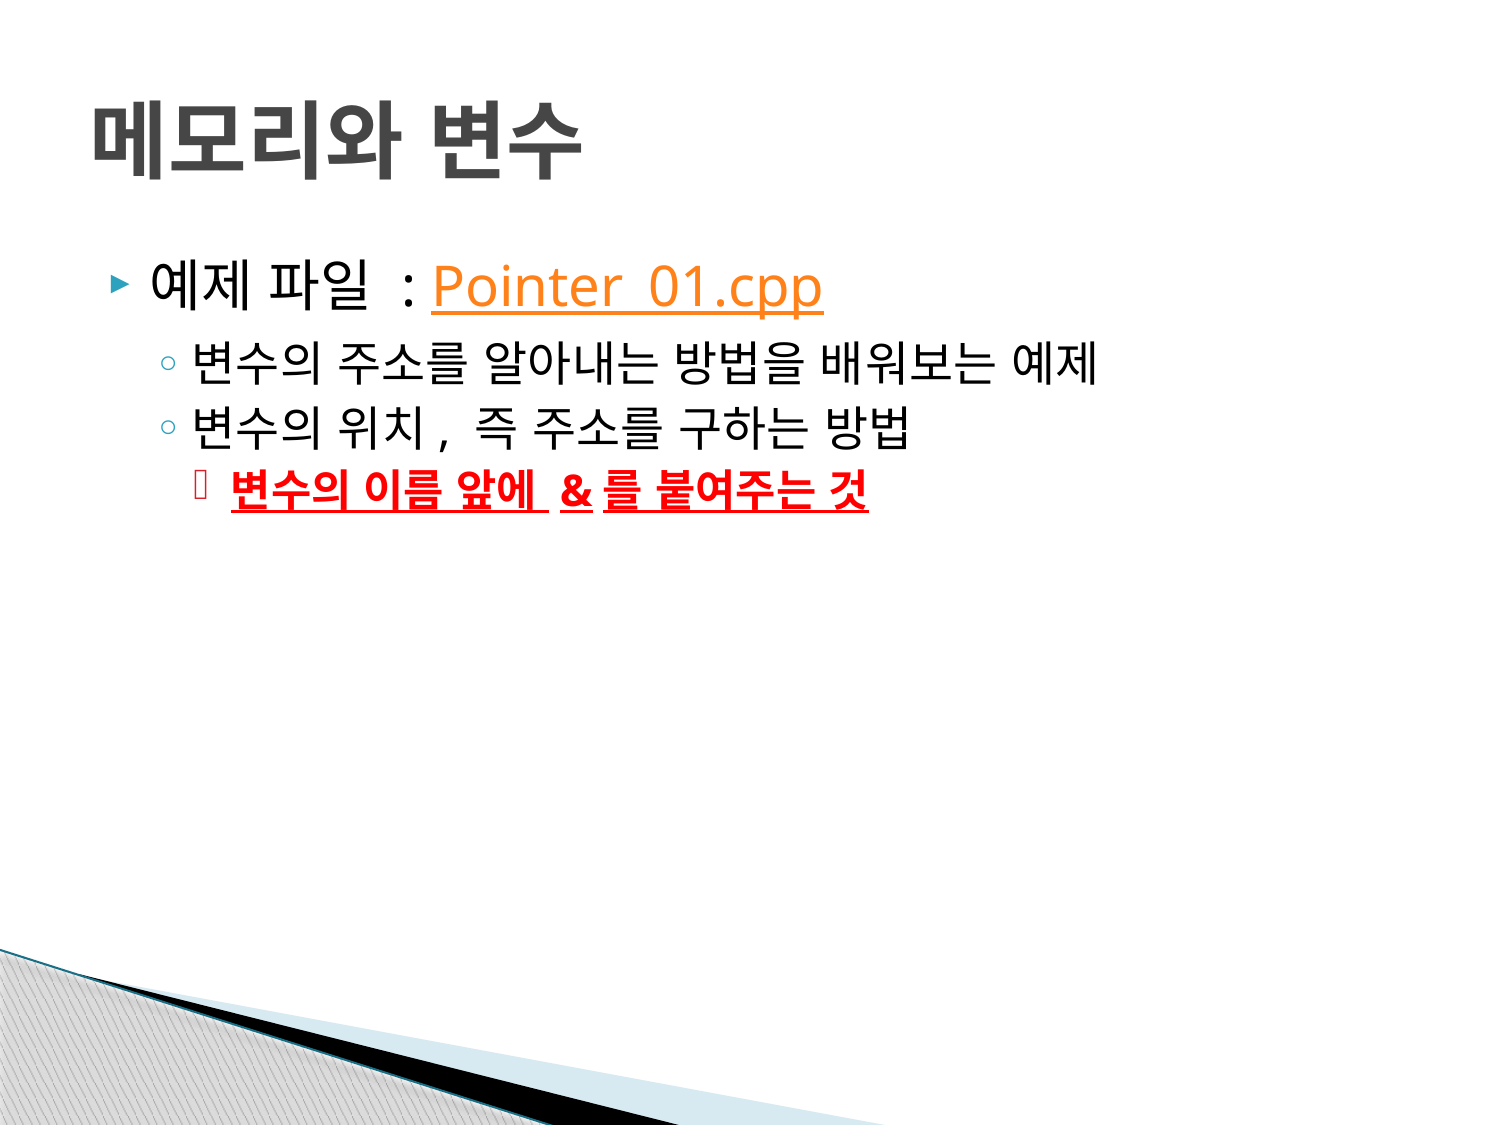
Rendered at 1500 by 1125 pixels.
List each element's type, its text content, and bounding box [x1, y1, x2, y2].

list 예제 파일 : Pointer_01.cpp 변수의 주소를 알아내는 방법을 배워보는 예제 변수의 위치, 즉 주소를 구하는 방법 변수의 이름 앞에 &를 붙여주는 것 [75, 243, 1425, 986]
title 메모리와 변수 [75, 45, 1425, 233]
